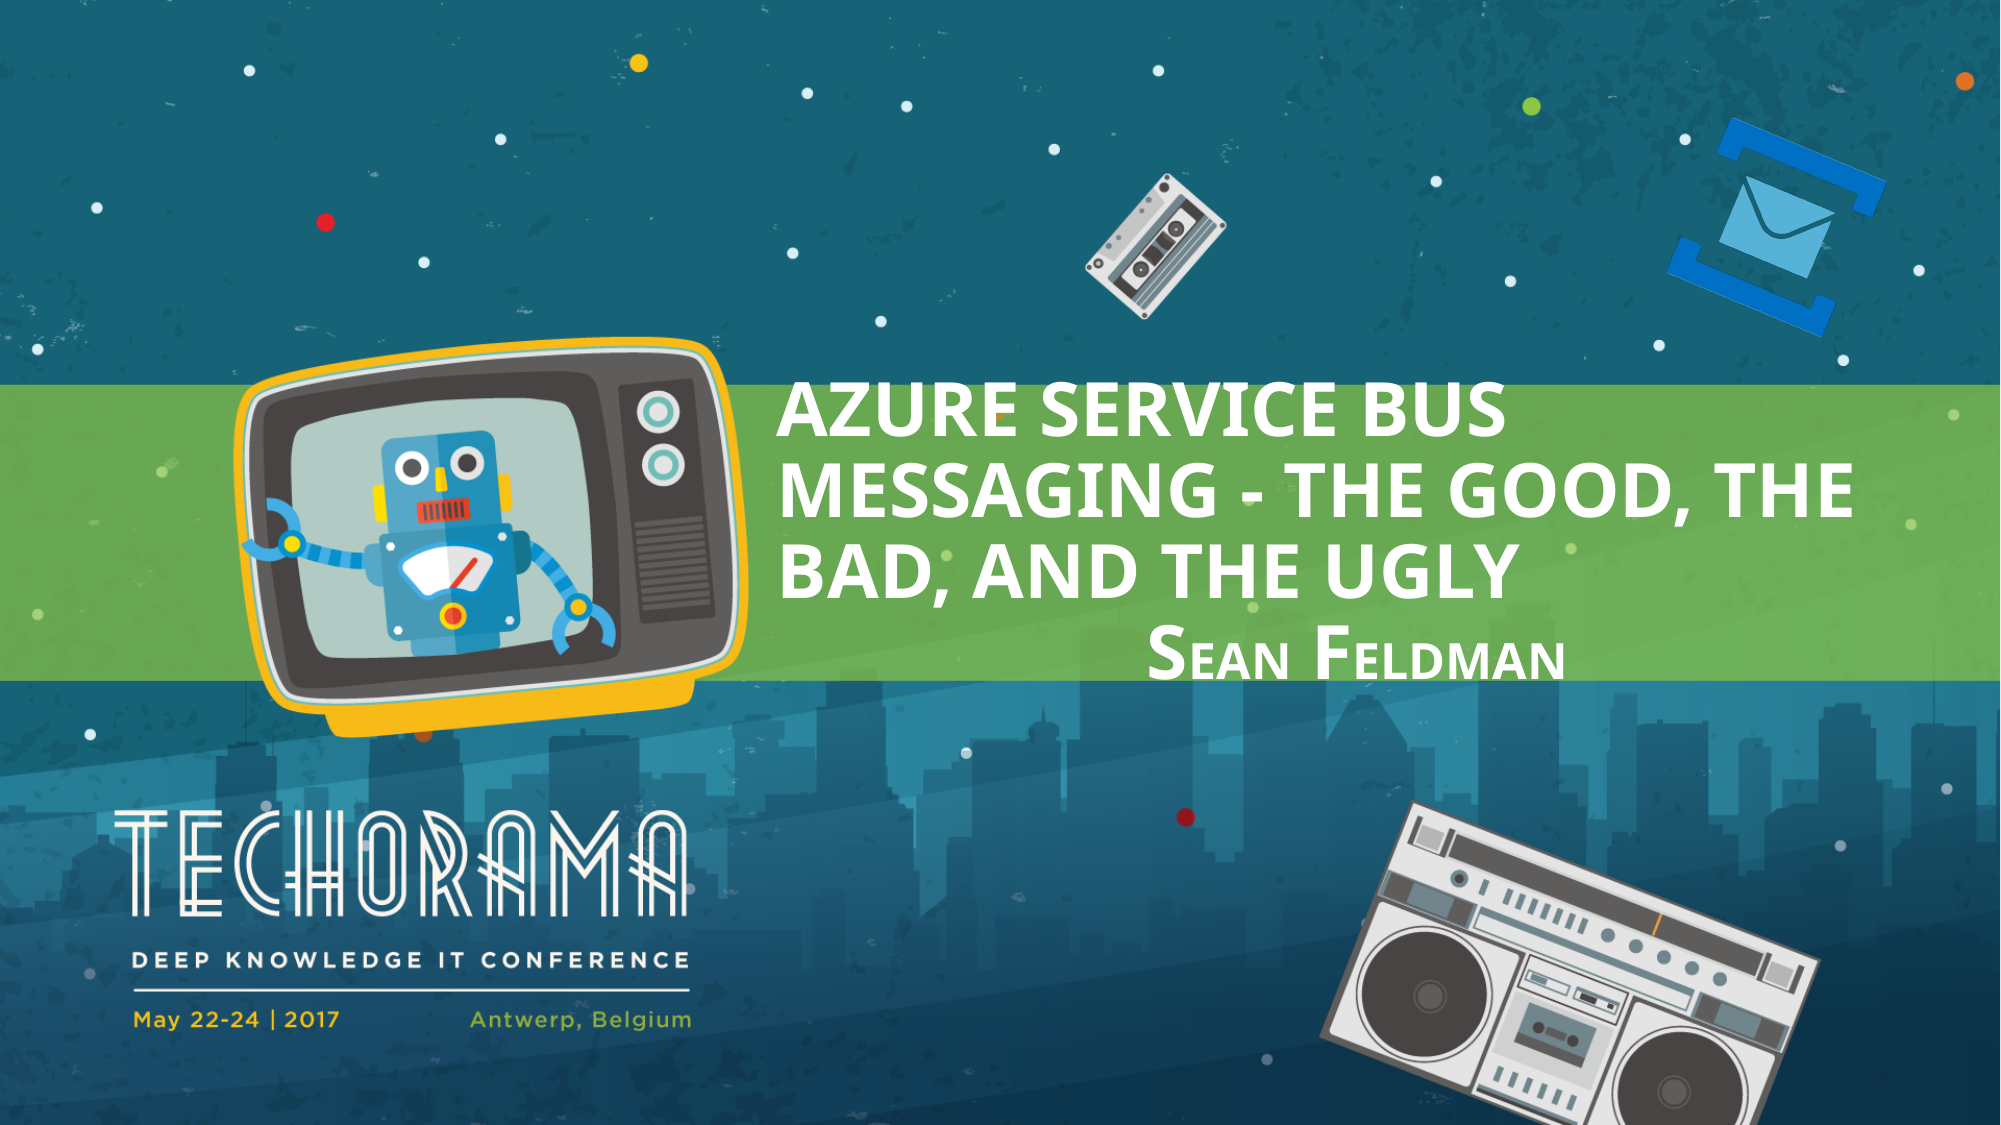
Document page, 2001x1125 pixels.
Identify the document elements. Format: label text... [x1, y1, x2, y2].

picture [0, 0, 2001, 1125]
title Azure Service Bus Messaging - The Good, The Bad, and The Ugly Sean Feldman [762, 386, 1938, 681]
